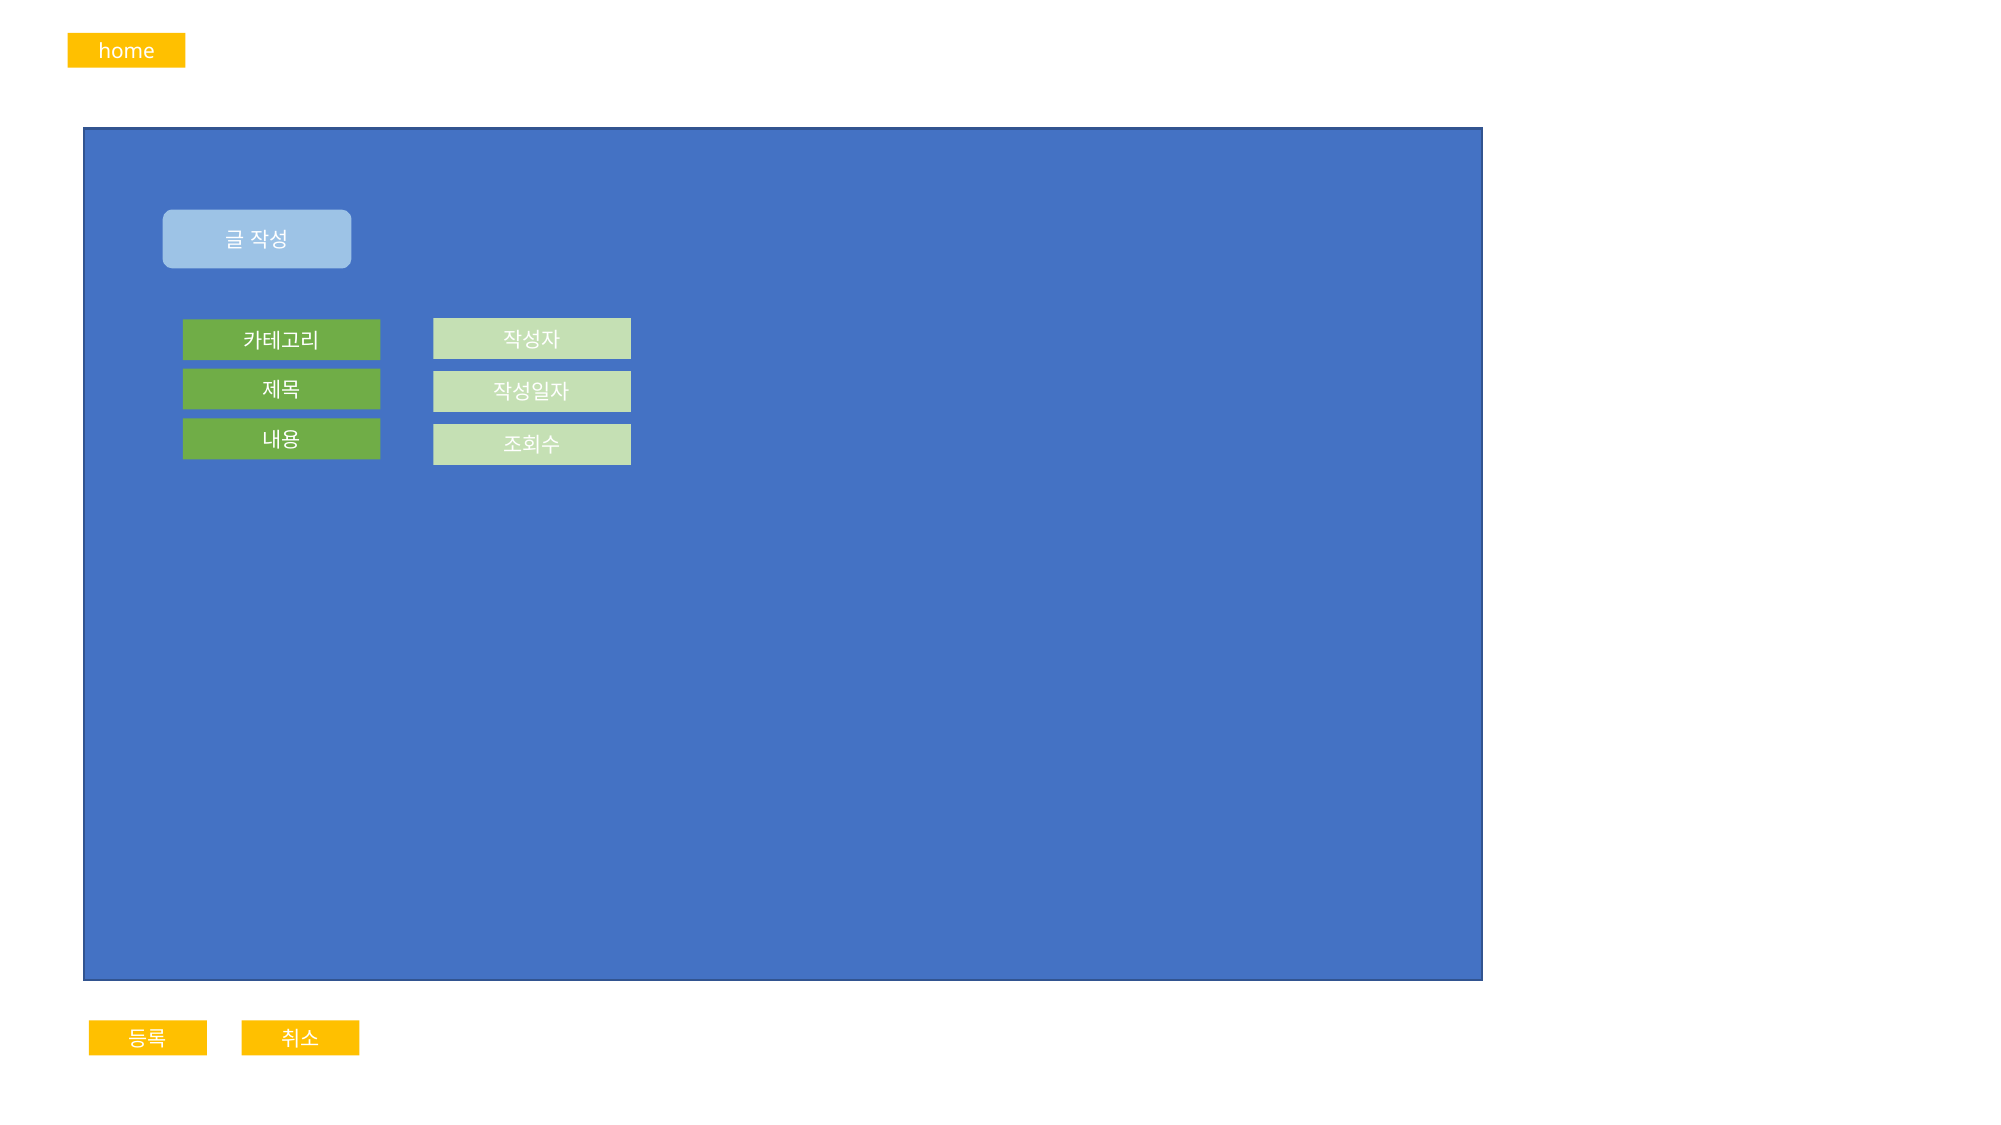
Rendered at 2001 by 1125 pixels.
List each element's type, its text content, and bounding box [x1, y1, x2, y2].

text_box 작성일자 [432, 370, 632, 413]
text_box 조회수 [432, 423, 632, 466]
text_box 제목 [182, 368, 381, 410]
text_box [83, 127, 1483, 981]
text_box 취소 [241, 1019, 361, 1056]
text_box 등록 [88, 1019, 208, 1056]
text_box home [67, 32, 186, 69]
text_box 글 작성 [161, 208, 353, 270]
text_box 내용 [182, 417, 381, 460]
text_box 카테고리 [182, 318, 381, 361]
text_box 작성자 [432, 317, 632, 360]
